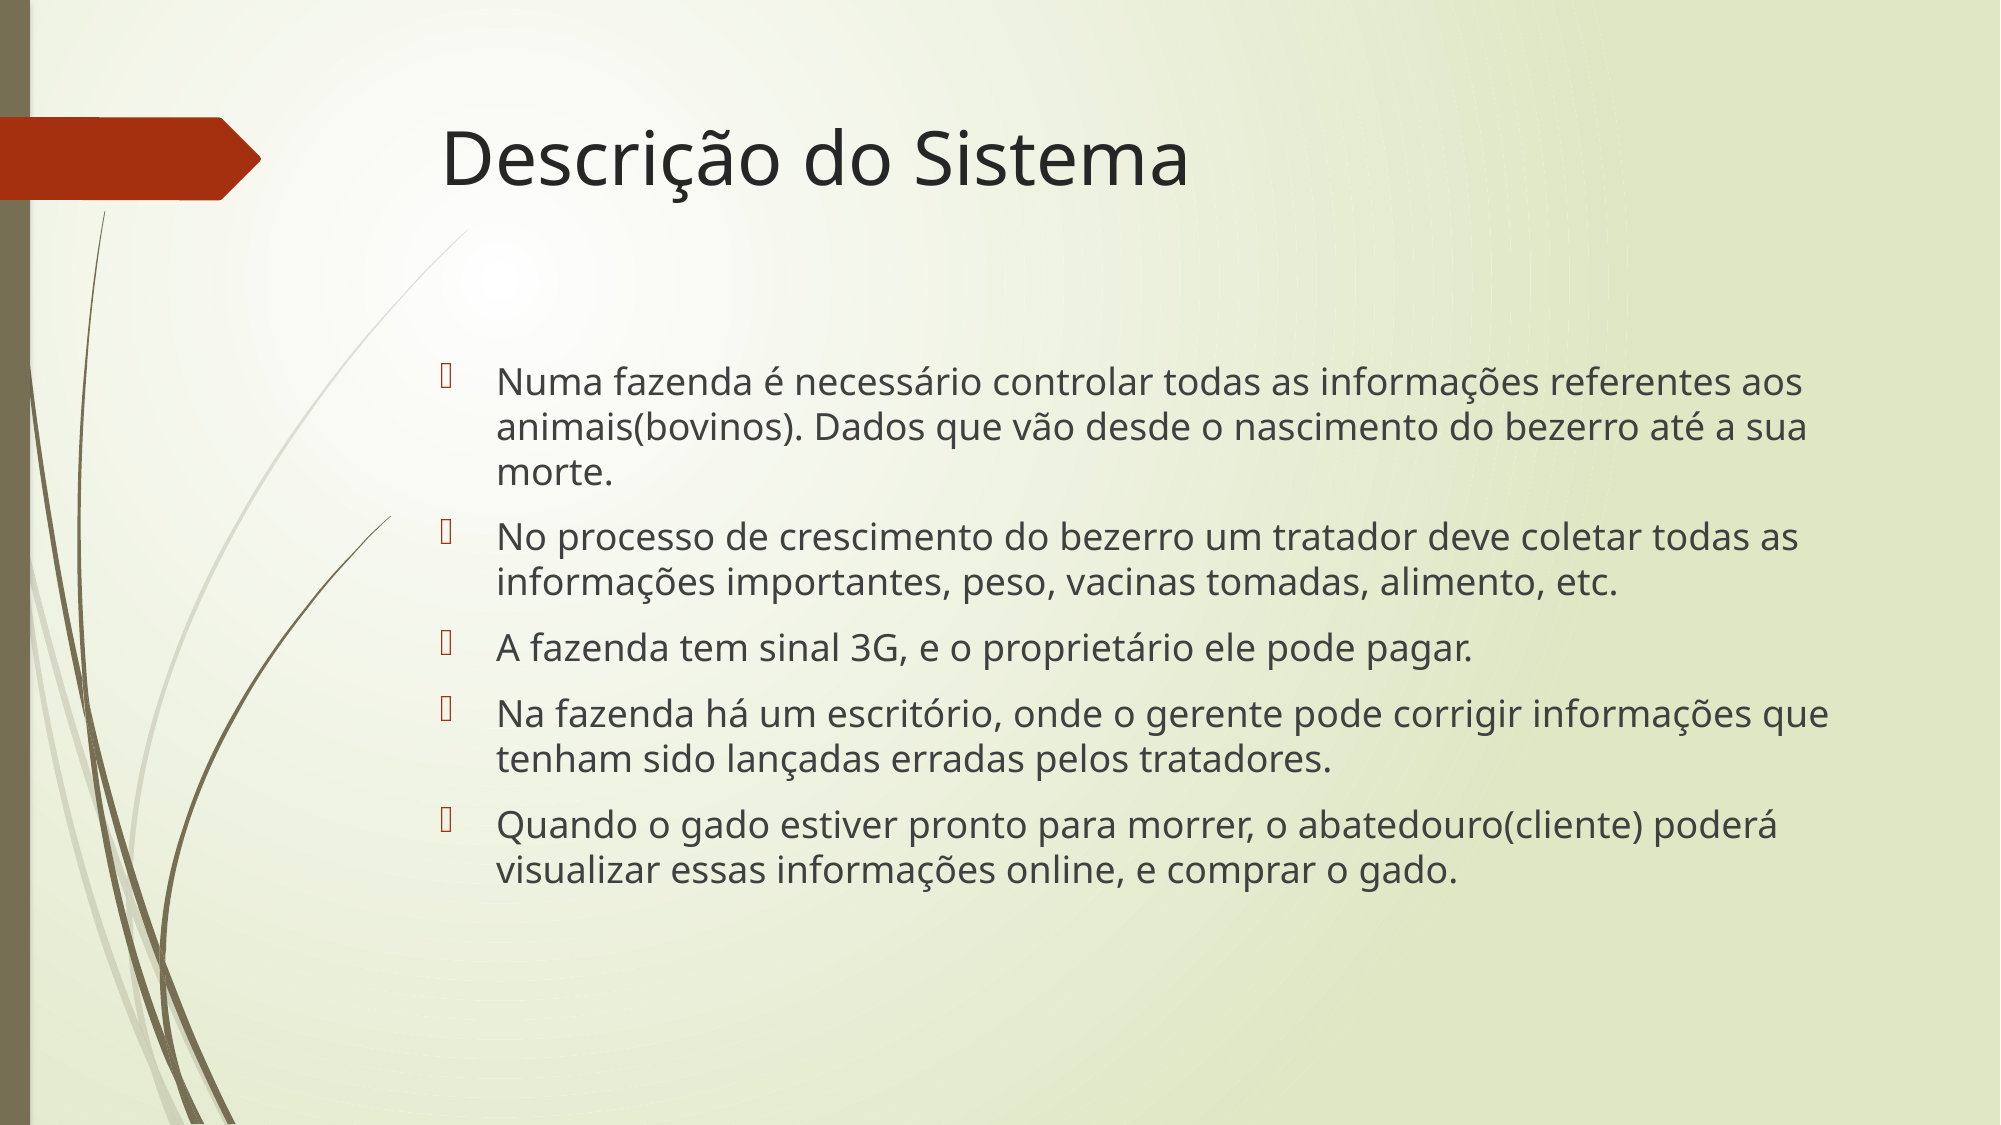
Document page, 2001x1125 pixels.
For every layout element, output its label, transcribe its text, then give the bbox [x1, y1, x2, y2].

list Numa fazenda é necessário controlar todas as informações referentes aos animais(bovinos). Dados que vão desde o nascimento do bezerro até a sua morte. No processo de crescimento do bezerro um tratador deve coletar todas as informações importantes, peso, vacinas tomadas, alimento, etc. A fazenda tem sinal 3G, e o proprietário ele pode pagar. Na fazenda há um escritório, onde o gerente pode corrigir informações que tenham sido lançadas erradas pelos tratadores. Quando o gado estiver pronto para morrer, o abatedouro(cliente) poderá visualizar essas informações online, e comprar o gado. [424, 350, 1888, 970]
title Descrição do Sistema [425, 102, 1888, 313]
